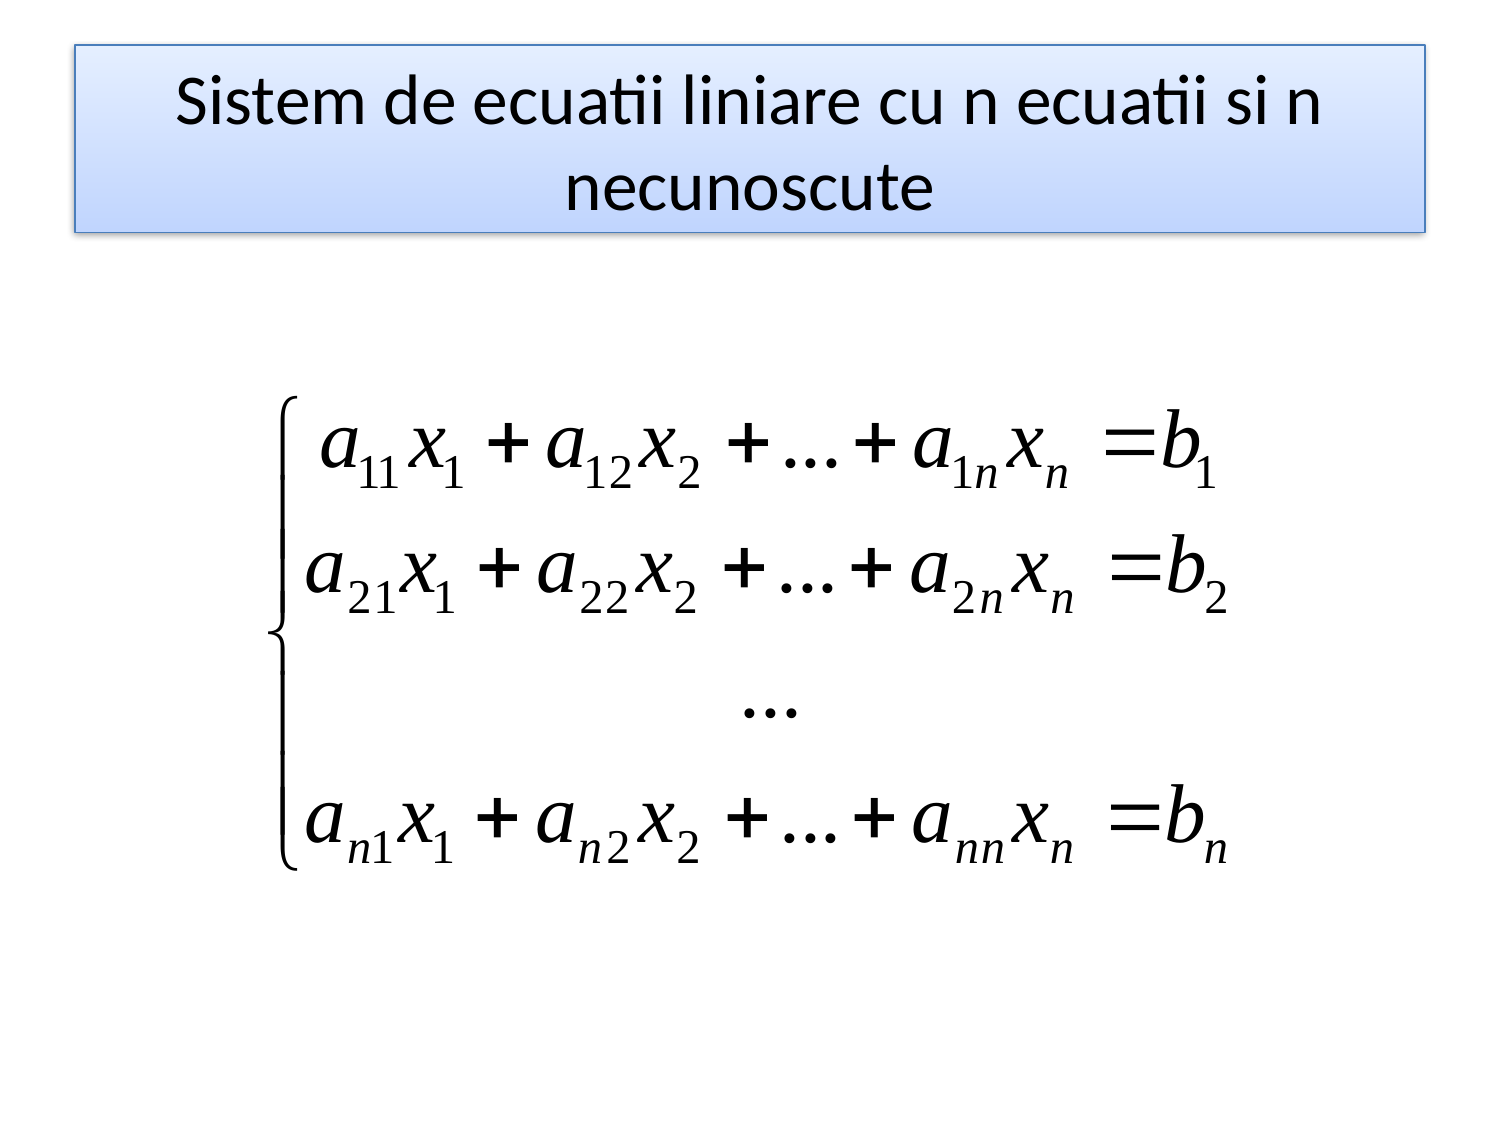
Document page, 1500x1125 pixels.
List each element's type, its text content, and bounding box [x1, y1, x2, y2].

title Sistem de ecuatii liniare cu n ecuatii si n necunoscute [74, 44, 1426, 233]
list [249, 376, 1251, 891]
